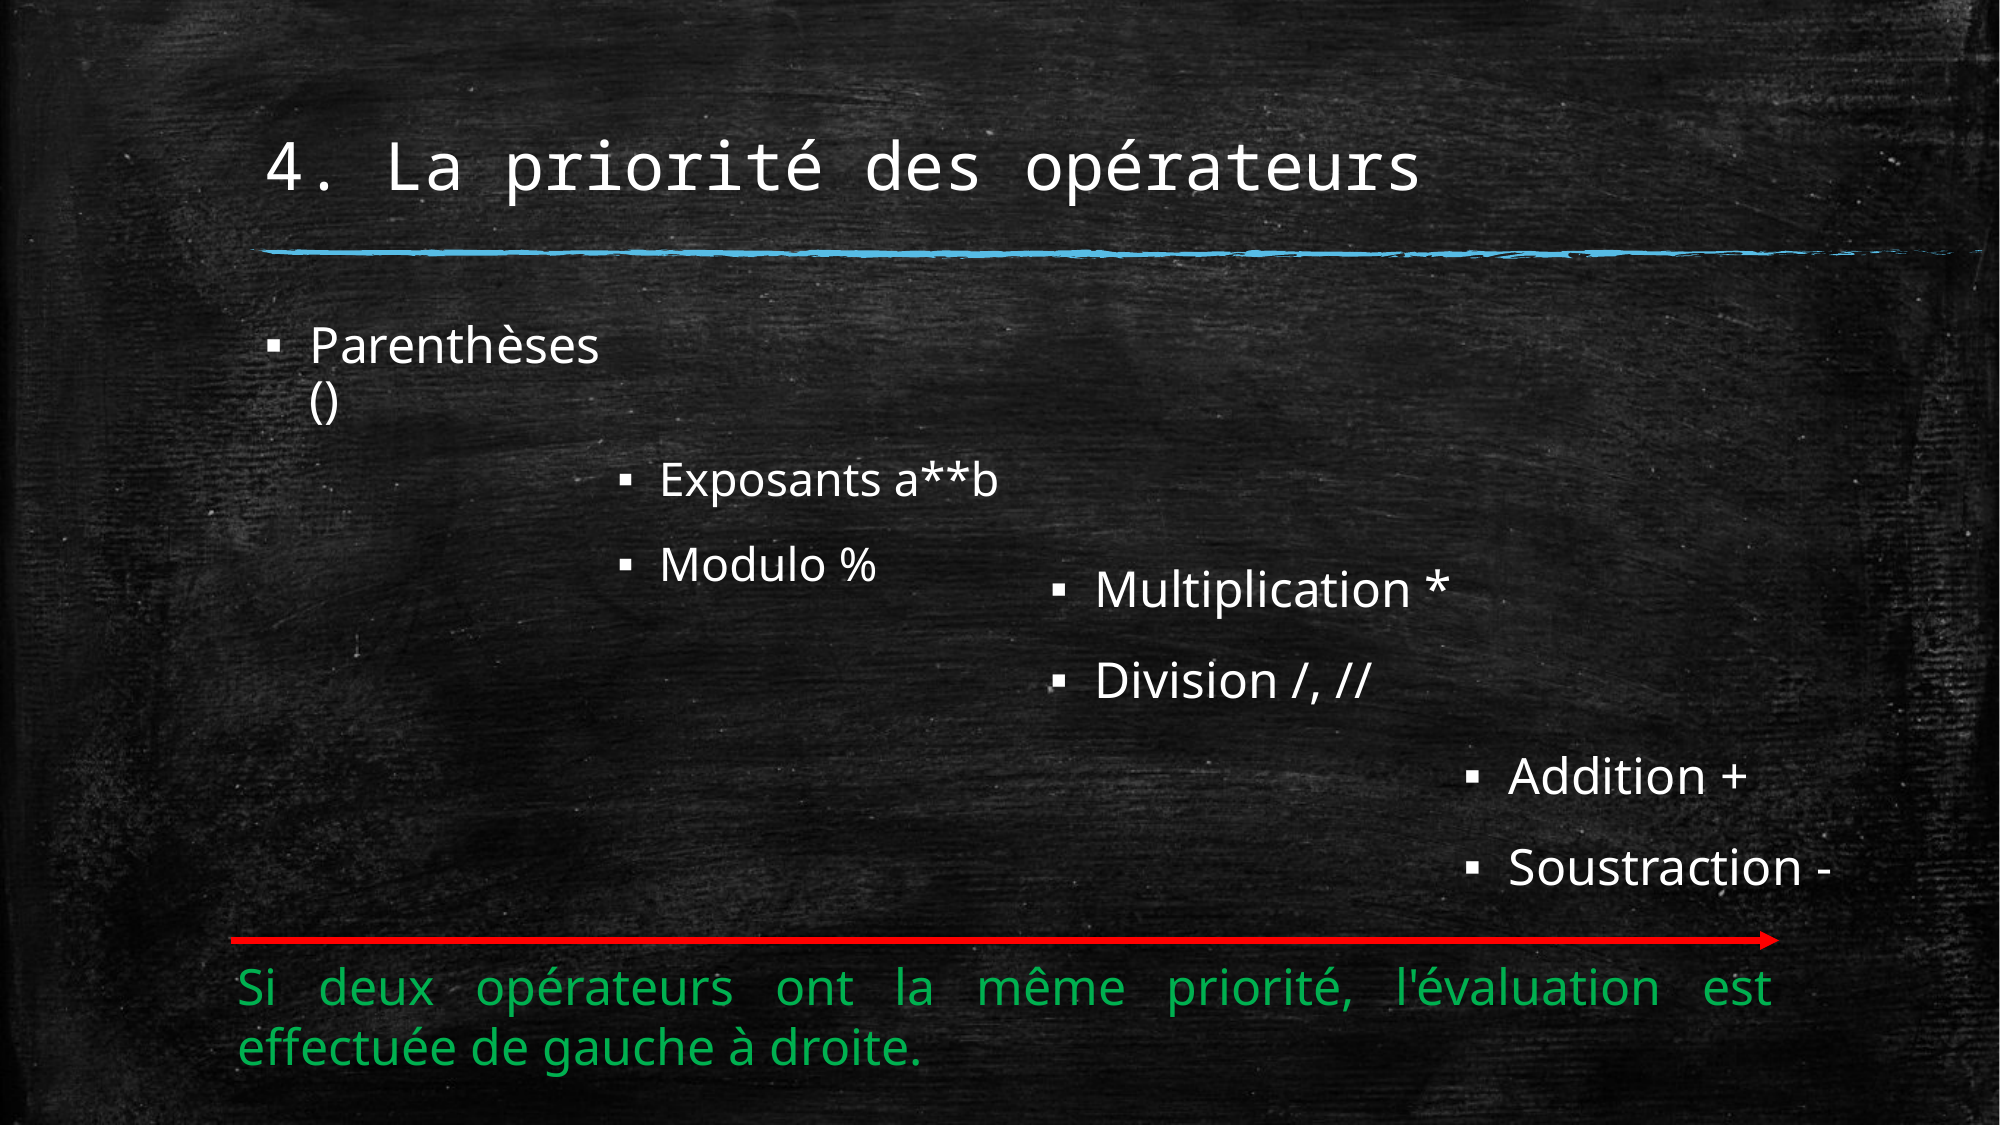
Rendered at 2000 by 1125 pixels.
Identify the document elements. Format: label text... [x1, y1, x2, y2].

title 4. La priorité des opérateurs [249, 45, 1750, 213]
text_box Addition + Soustraction - [1448, 743, 1882, 965]
list Parenthèses () [249, 312, 646, 386]
text_box Si deux opérateurs ont la même priorité, l'évaluation est effectuée de gauche à droite. [222, 948, 1788, 1084]
text_box Exposants a**b Modulo % [602, 448, 1036, 601]
text_box Multiplication * Division /, // [1035, 557, 1469, 725]
